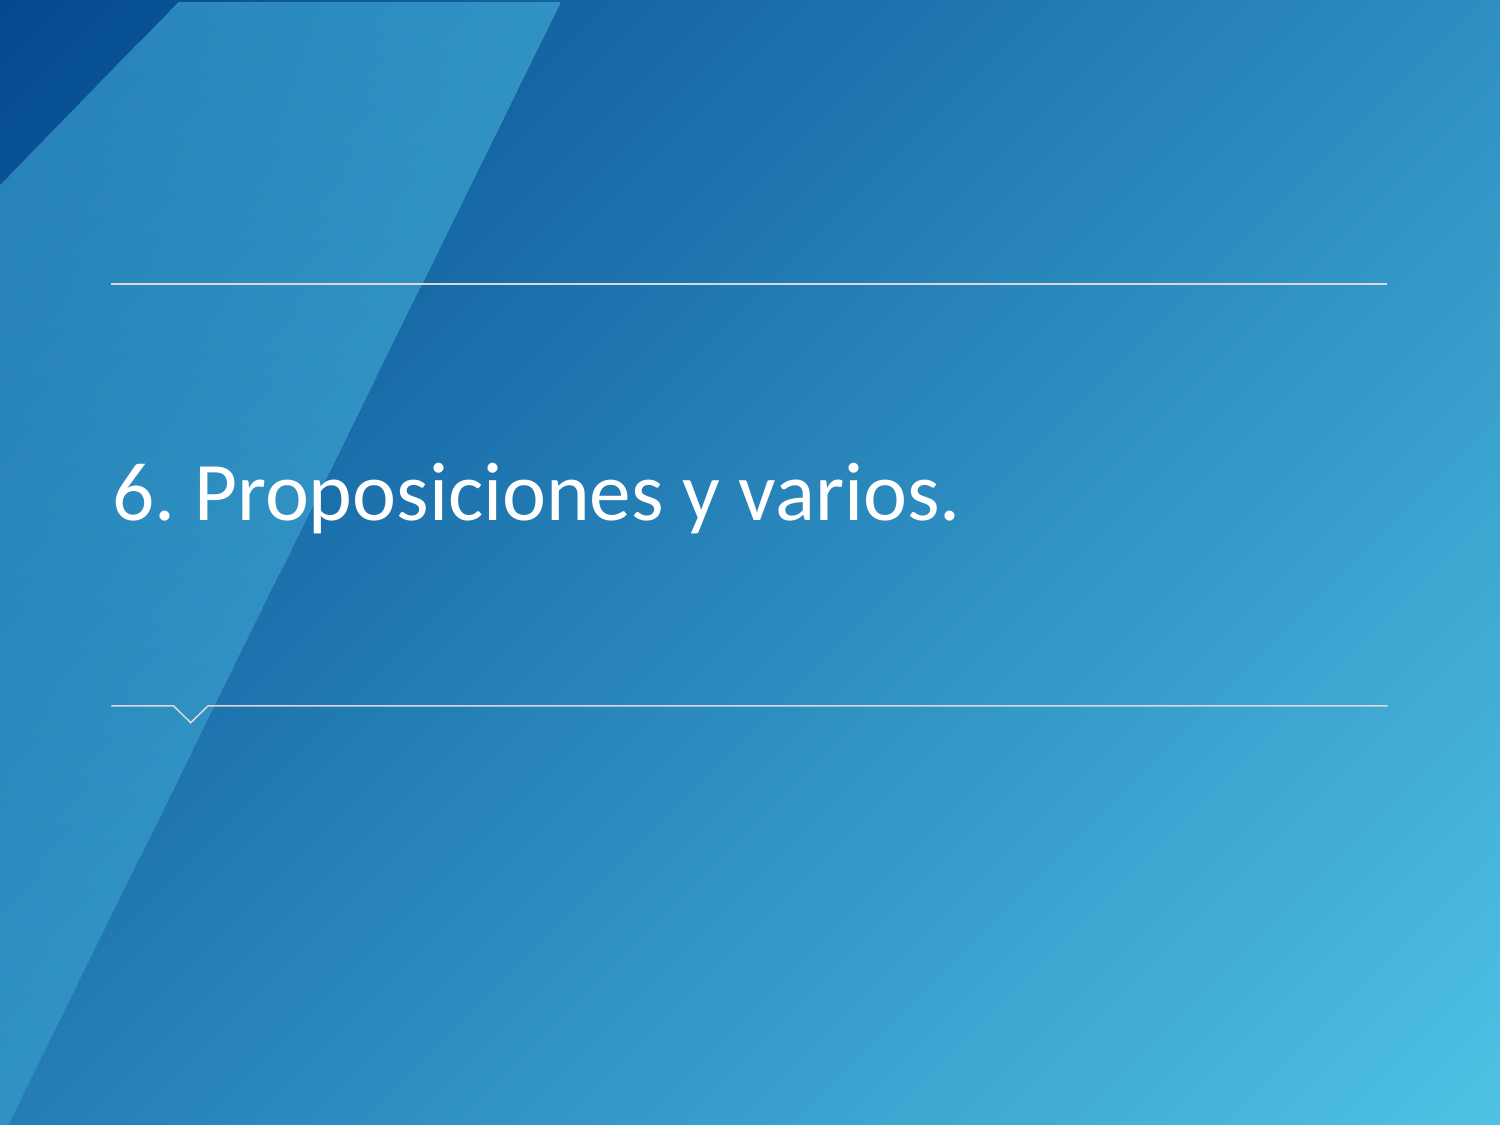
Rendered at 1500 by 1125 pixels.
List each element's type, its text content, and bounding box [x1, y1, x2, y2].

title 6. Proposiciones y varios. [112, 312, 1388, 678]
